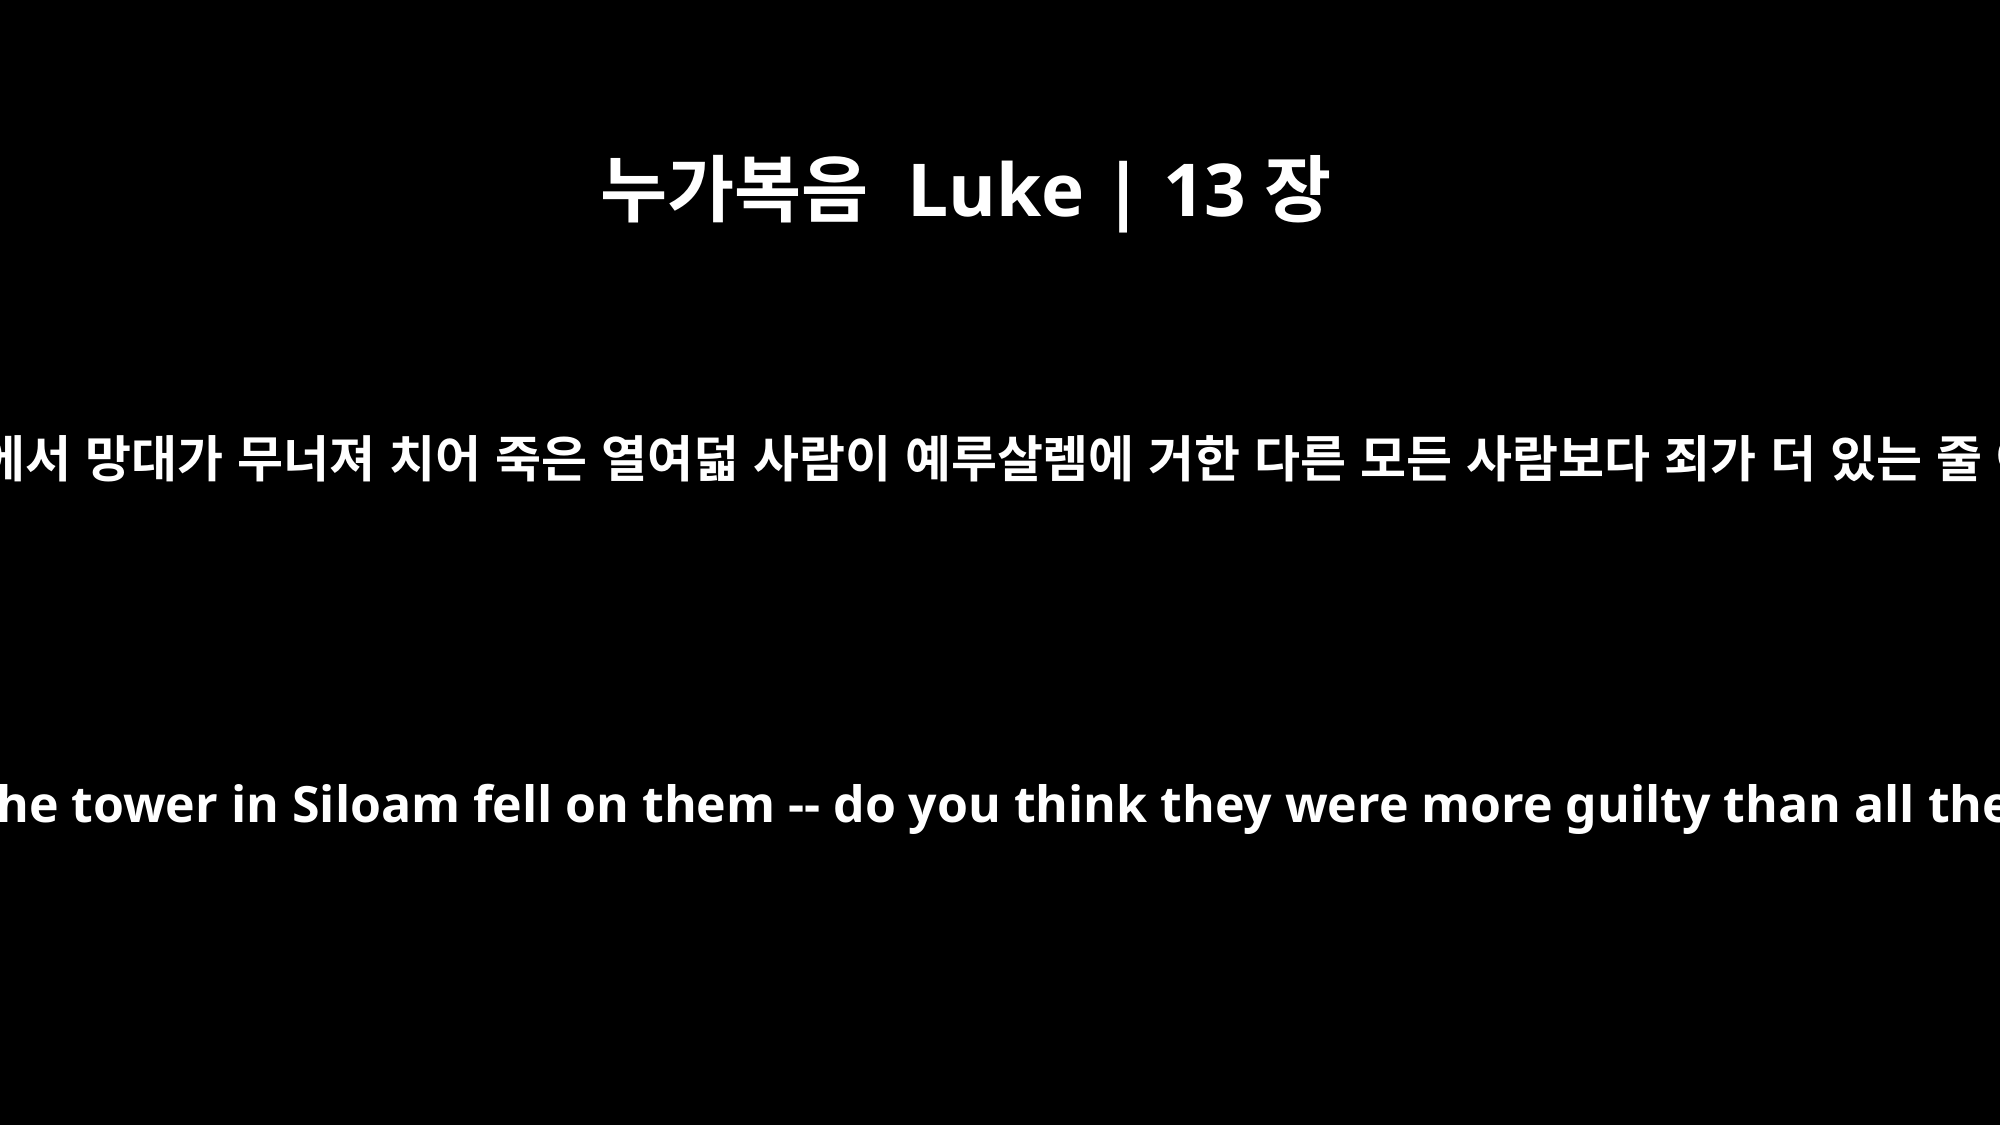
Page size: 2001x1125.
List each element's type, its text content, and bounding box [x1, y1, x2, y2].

text_box Or those eighteen who died when the tower in Siloam fell on them -- do you think they were more guilty than all the others living in Jerusalem? [0, 764, 2000, 840]
text_box 4 또 실로암에서 망대가 무너져 치어 죽은 열여덟 사람이 예루살렘에 거한 다른 모든 사람보다 죄가 더 있는 줄 아느냐 [0, 359, 2000, 495]
text_box 누가복음 Luke | 13장 [585, 136, 1347, 239]
